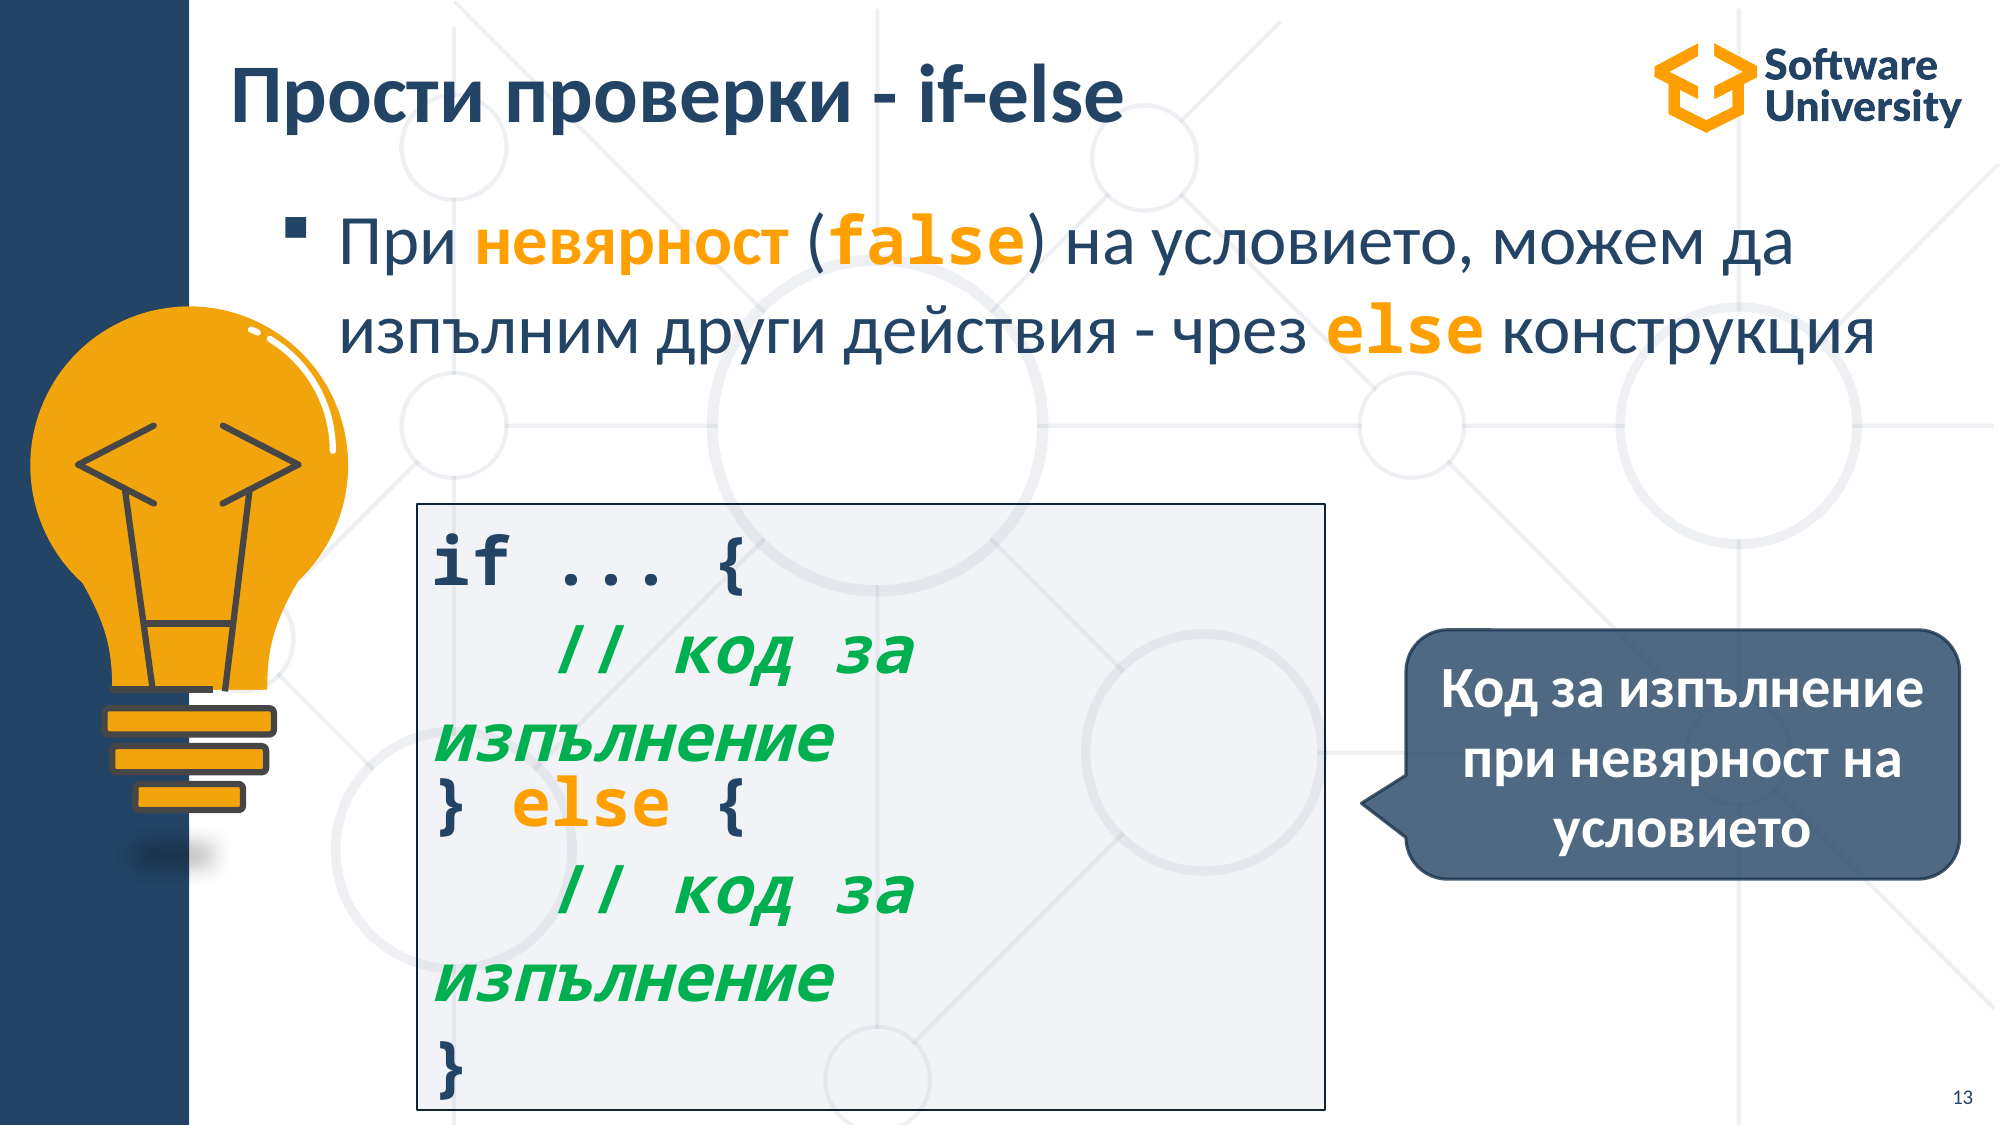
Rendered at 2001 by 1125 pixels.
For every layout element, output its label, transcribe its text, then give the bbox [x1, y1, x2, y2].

text_box Код за изпълнение при невярност на условието [1359, 627, 1962, 882]
list При невярност (false) на условието, можем да изпълним други действия - чрез еlse конструкция [261, 183, 1990, 1094]
picture [1641, 31, 1973, 145]
title Прости проверки - if-else [212, 16, 1628, 162]
text_box if ... { // код за изпълнение } else { // код за изпълнение } [416, 503, 1325, 1111]
text_box 13 [1927, 1067, 1989, 1117]
